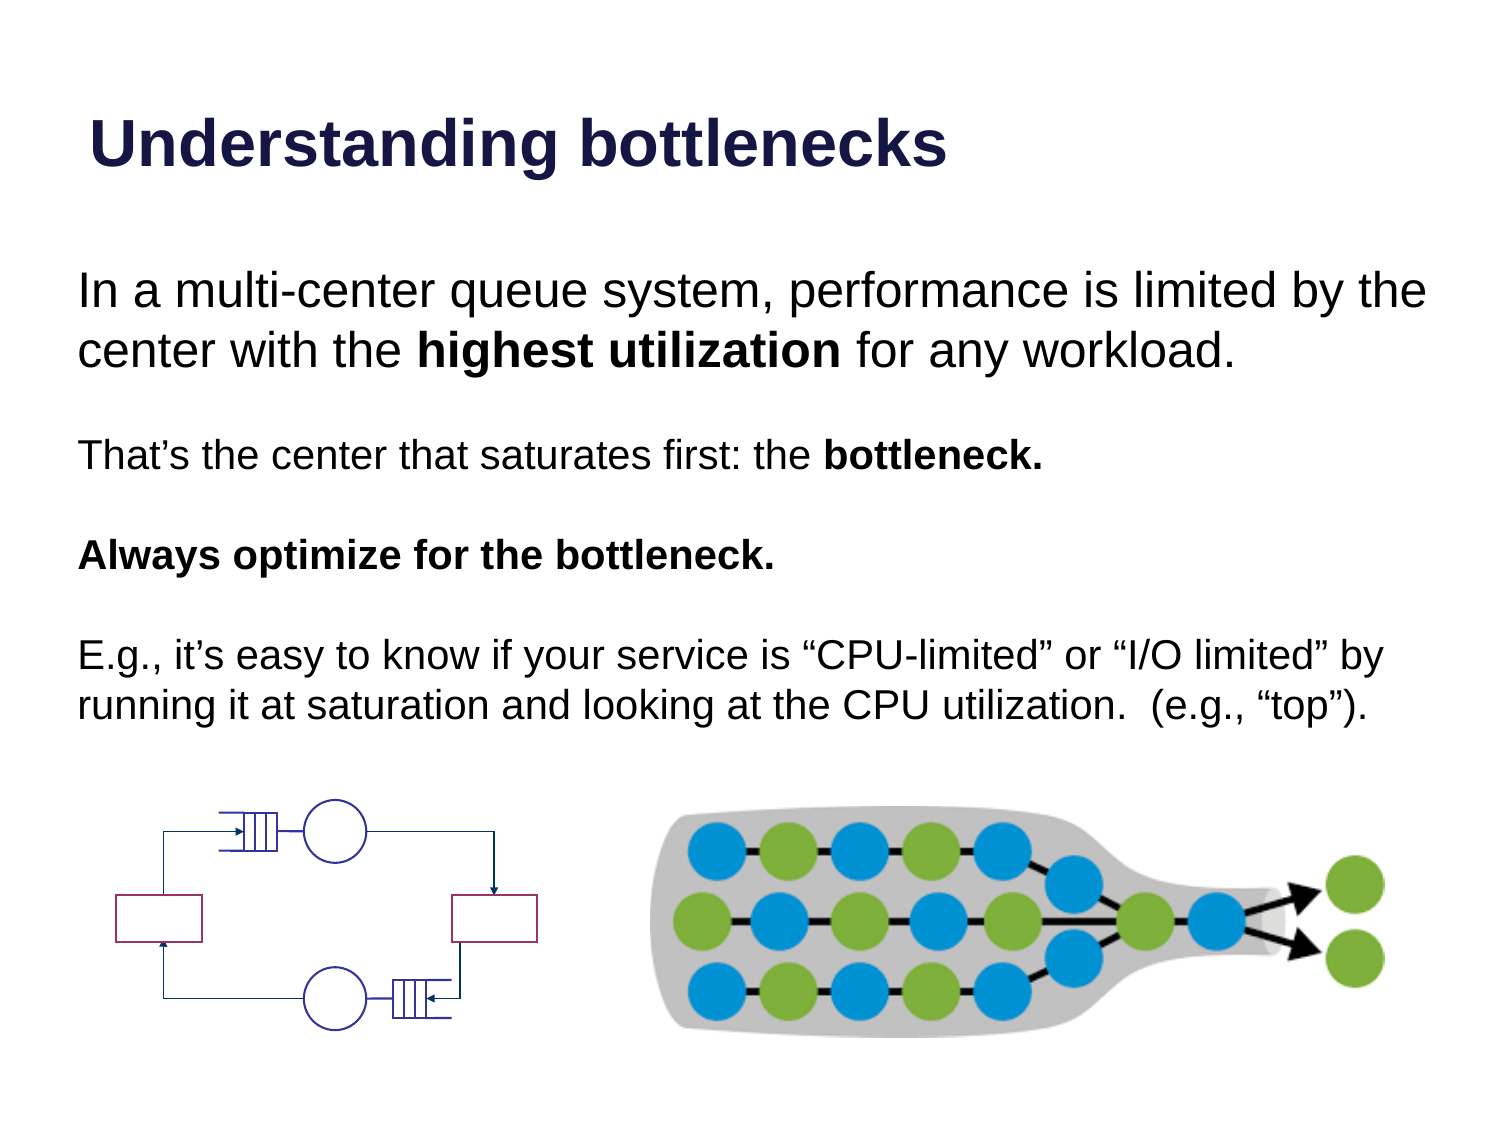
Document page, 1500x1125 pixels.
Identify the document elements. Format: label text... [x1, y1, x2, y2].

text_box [115, 799, 538, 1031]
title Understanding bottlenecks [75, 0, 1425, 188]
picture [649, 805, 1385, 1038]
text_box In a multi-center queue system, performance is limited by the center with the highest utilization for any workload. That’s the center that saturates first: the bottleneck. Always optimize for the bottleneck. E.g., it’s easy to know if your service is “CPU-limited” or “I/O limited” by running it at saturation and looking at the CPU utilization. (e.g., “top”). [62, 250, 1450, 735]
